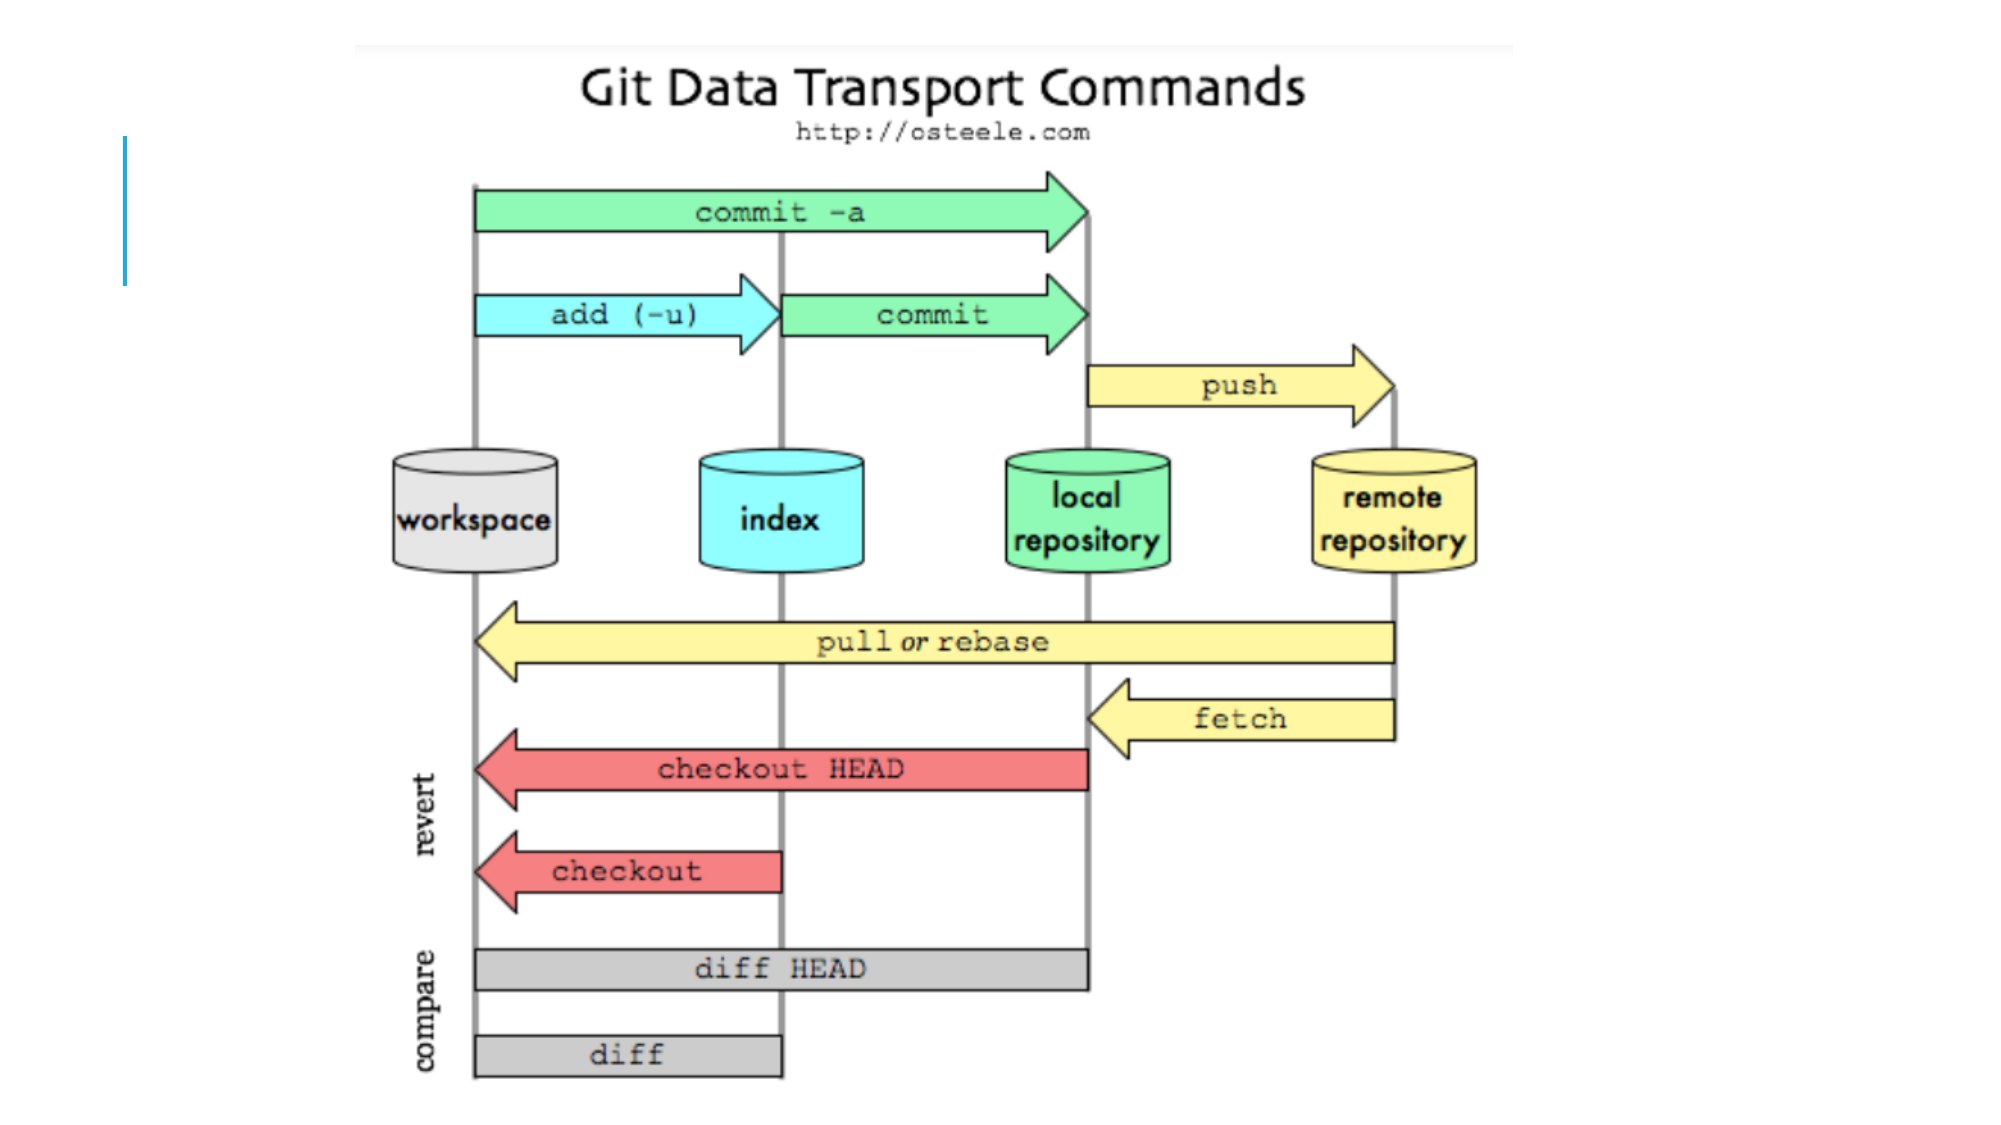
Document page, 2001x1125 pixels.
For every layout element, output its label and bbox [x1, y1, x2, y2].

list [354, 44, 1513, 1104]
